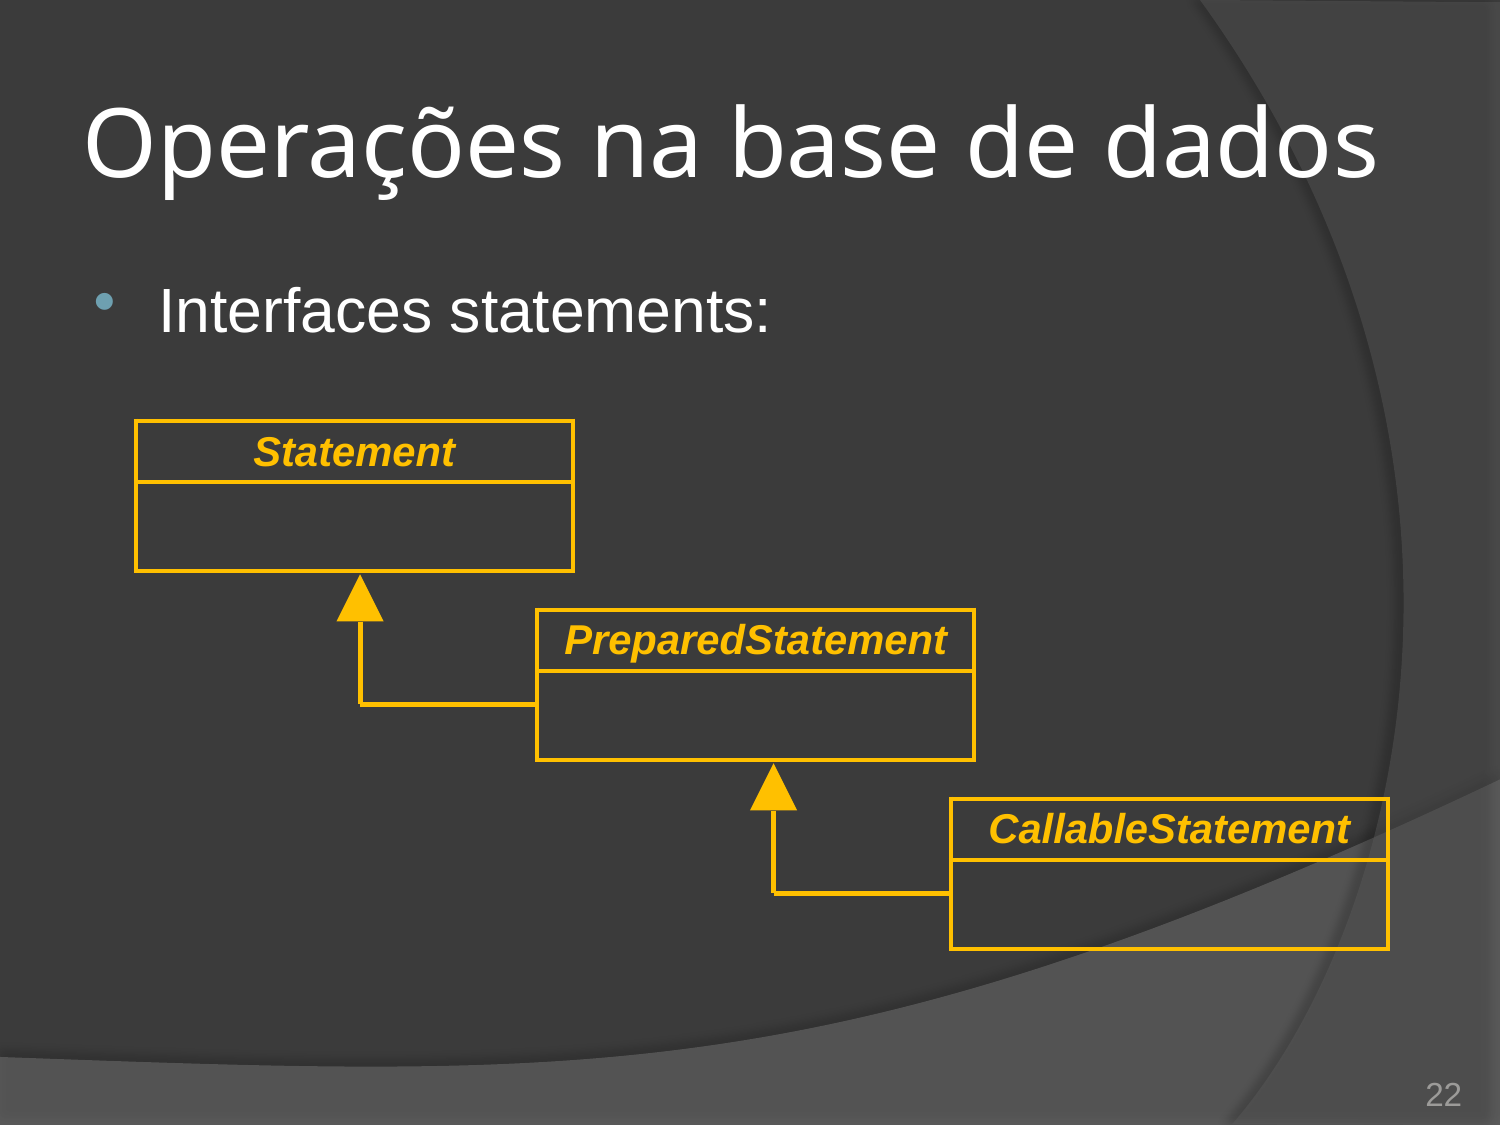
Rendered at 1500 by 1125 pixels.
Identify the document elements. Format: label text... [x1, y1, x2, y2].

table_cell [953, 862, 1386, 947]
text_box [336, 573, 538, 705]
table_header CallableStatement [961, 801, 1386, 858]
list Interfaces statements: [74, 262, 1301, 1006]
table_header PreparedStatement [548, 612, 972, 669]
slide_number 22 [1337, 1053, 1463, 1114]
table_header Statement [138, 423, 571, 480]
table_cell [138, 484, 571, 569]
table_cell [539, 673, 972, 758]
title Operações na base de dados [74, 44, 1442, 233]
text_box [749, 762, 951, 894]
